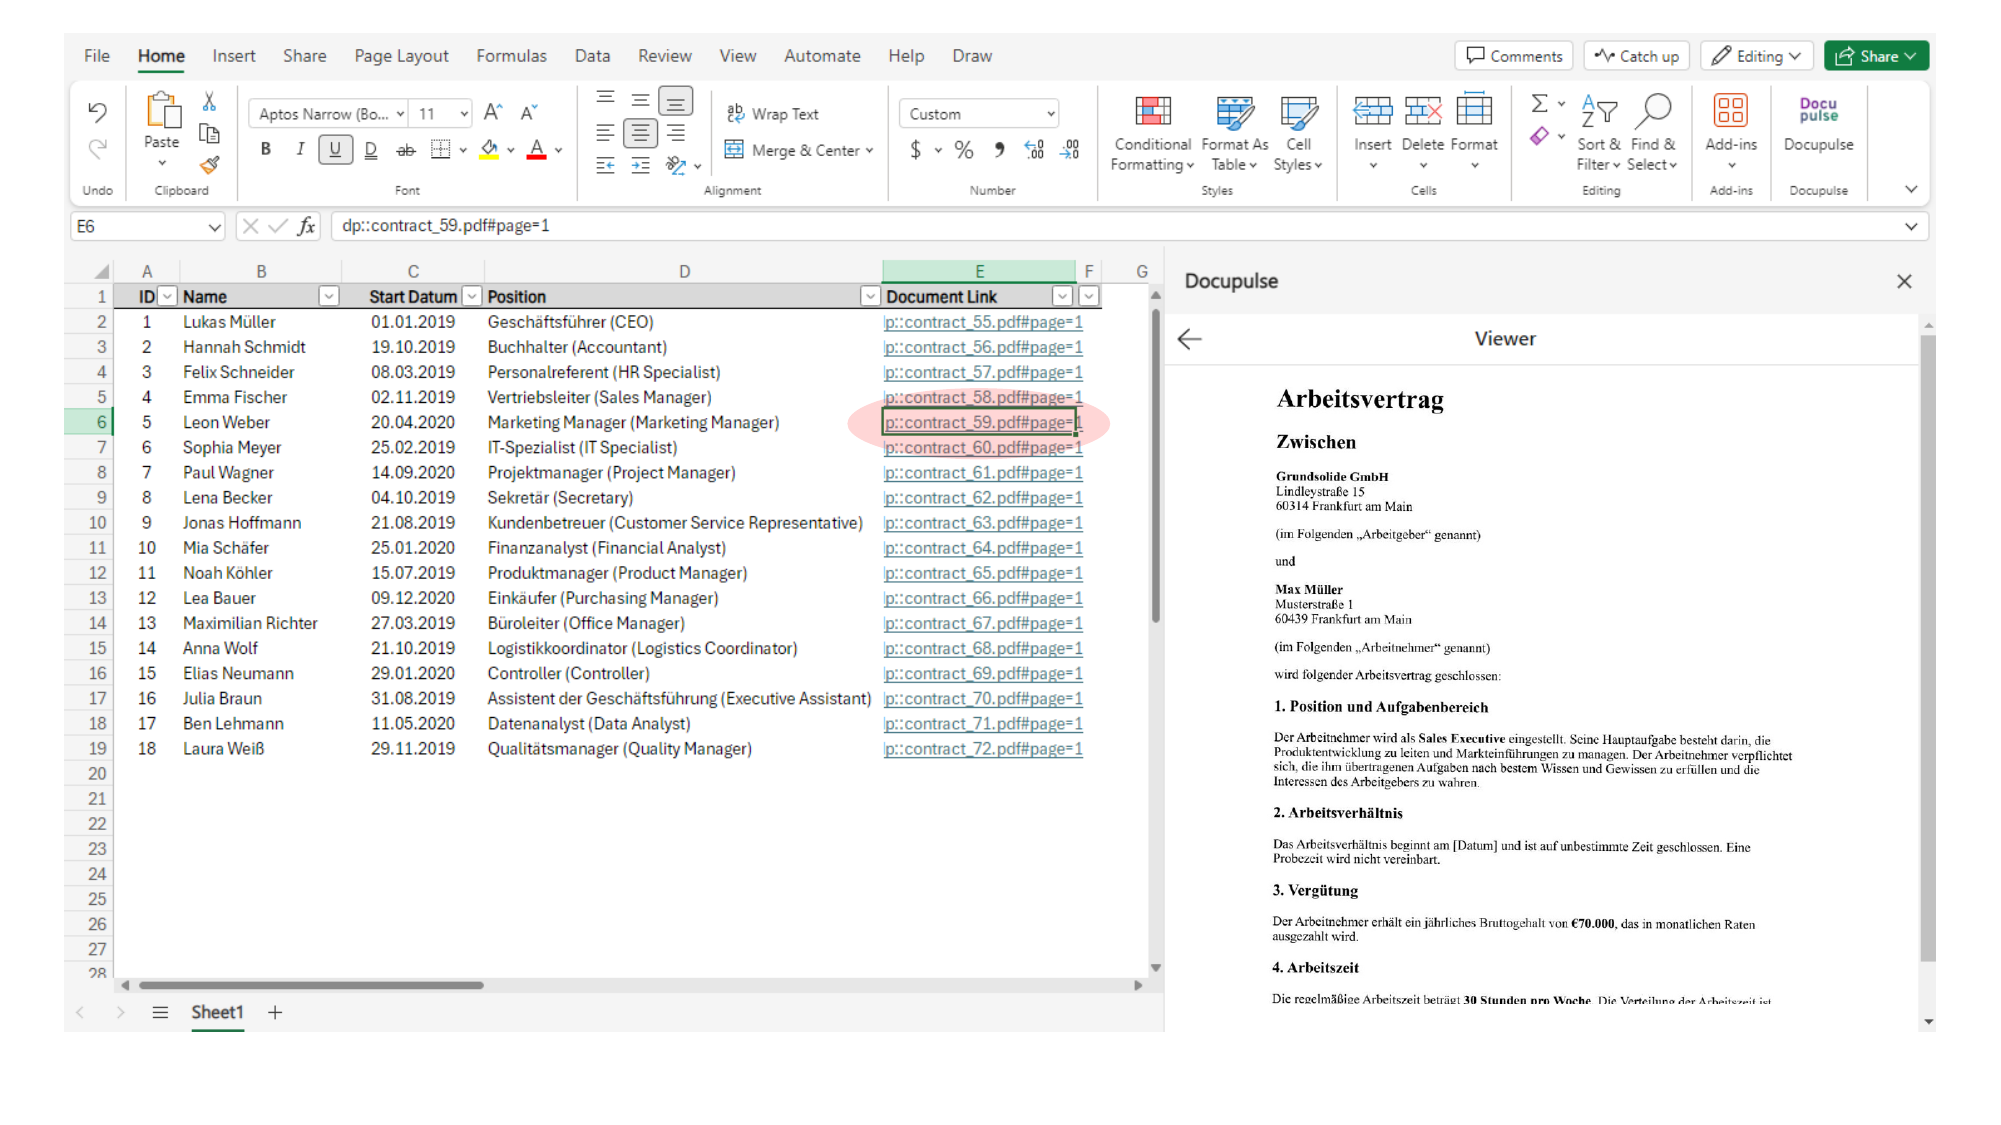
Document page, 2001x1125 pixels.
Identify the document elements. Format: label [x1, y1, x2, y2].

picture [63, 33, 1936, 1032]
